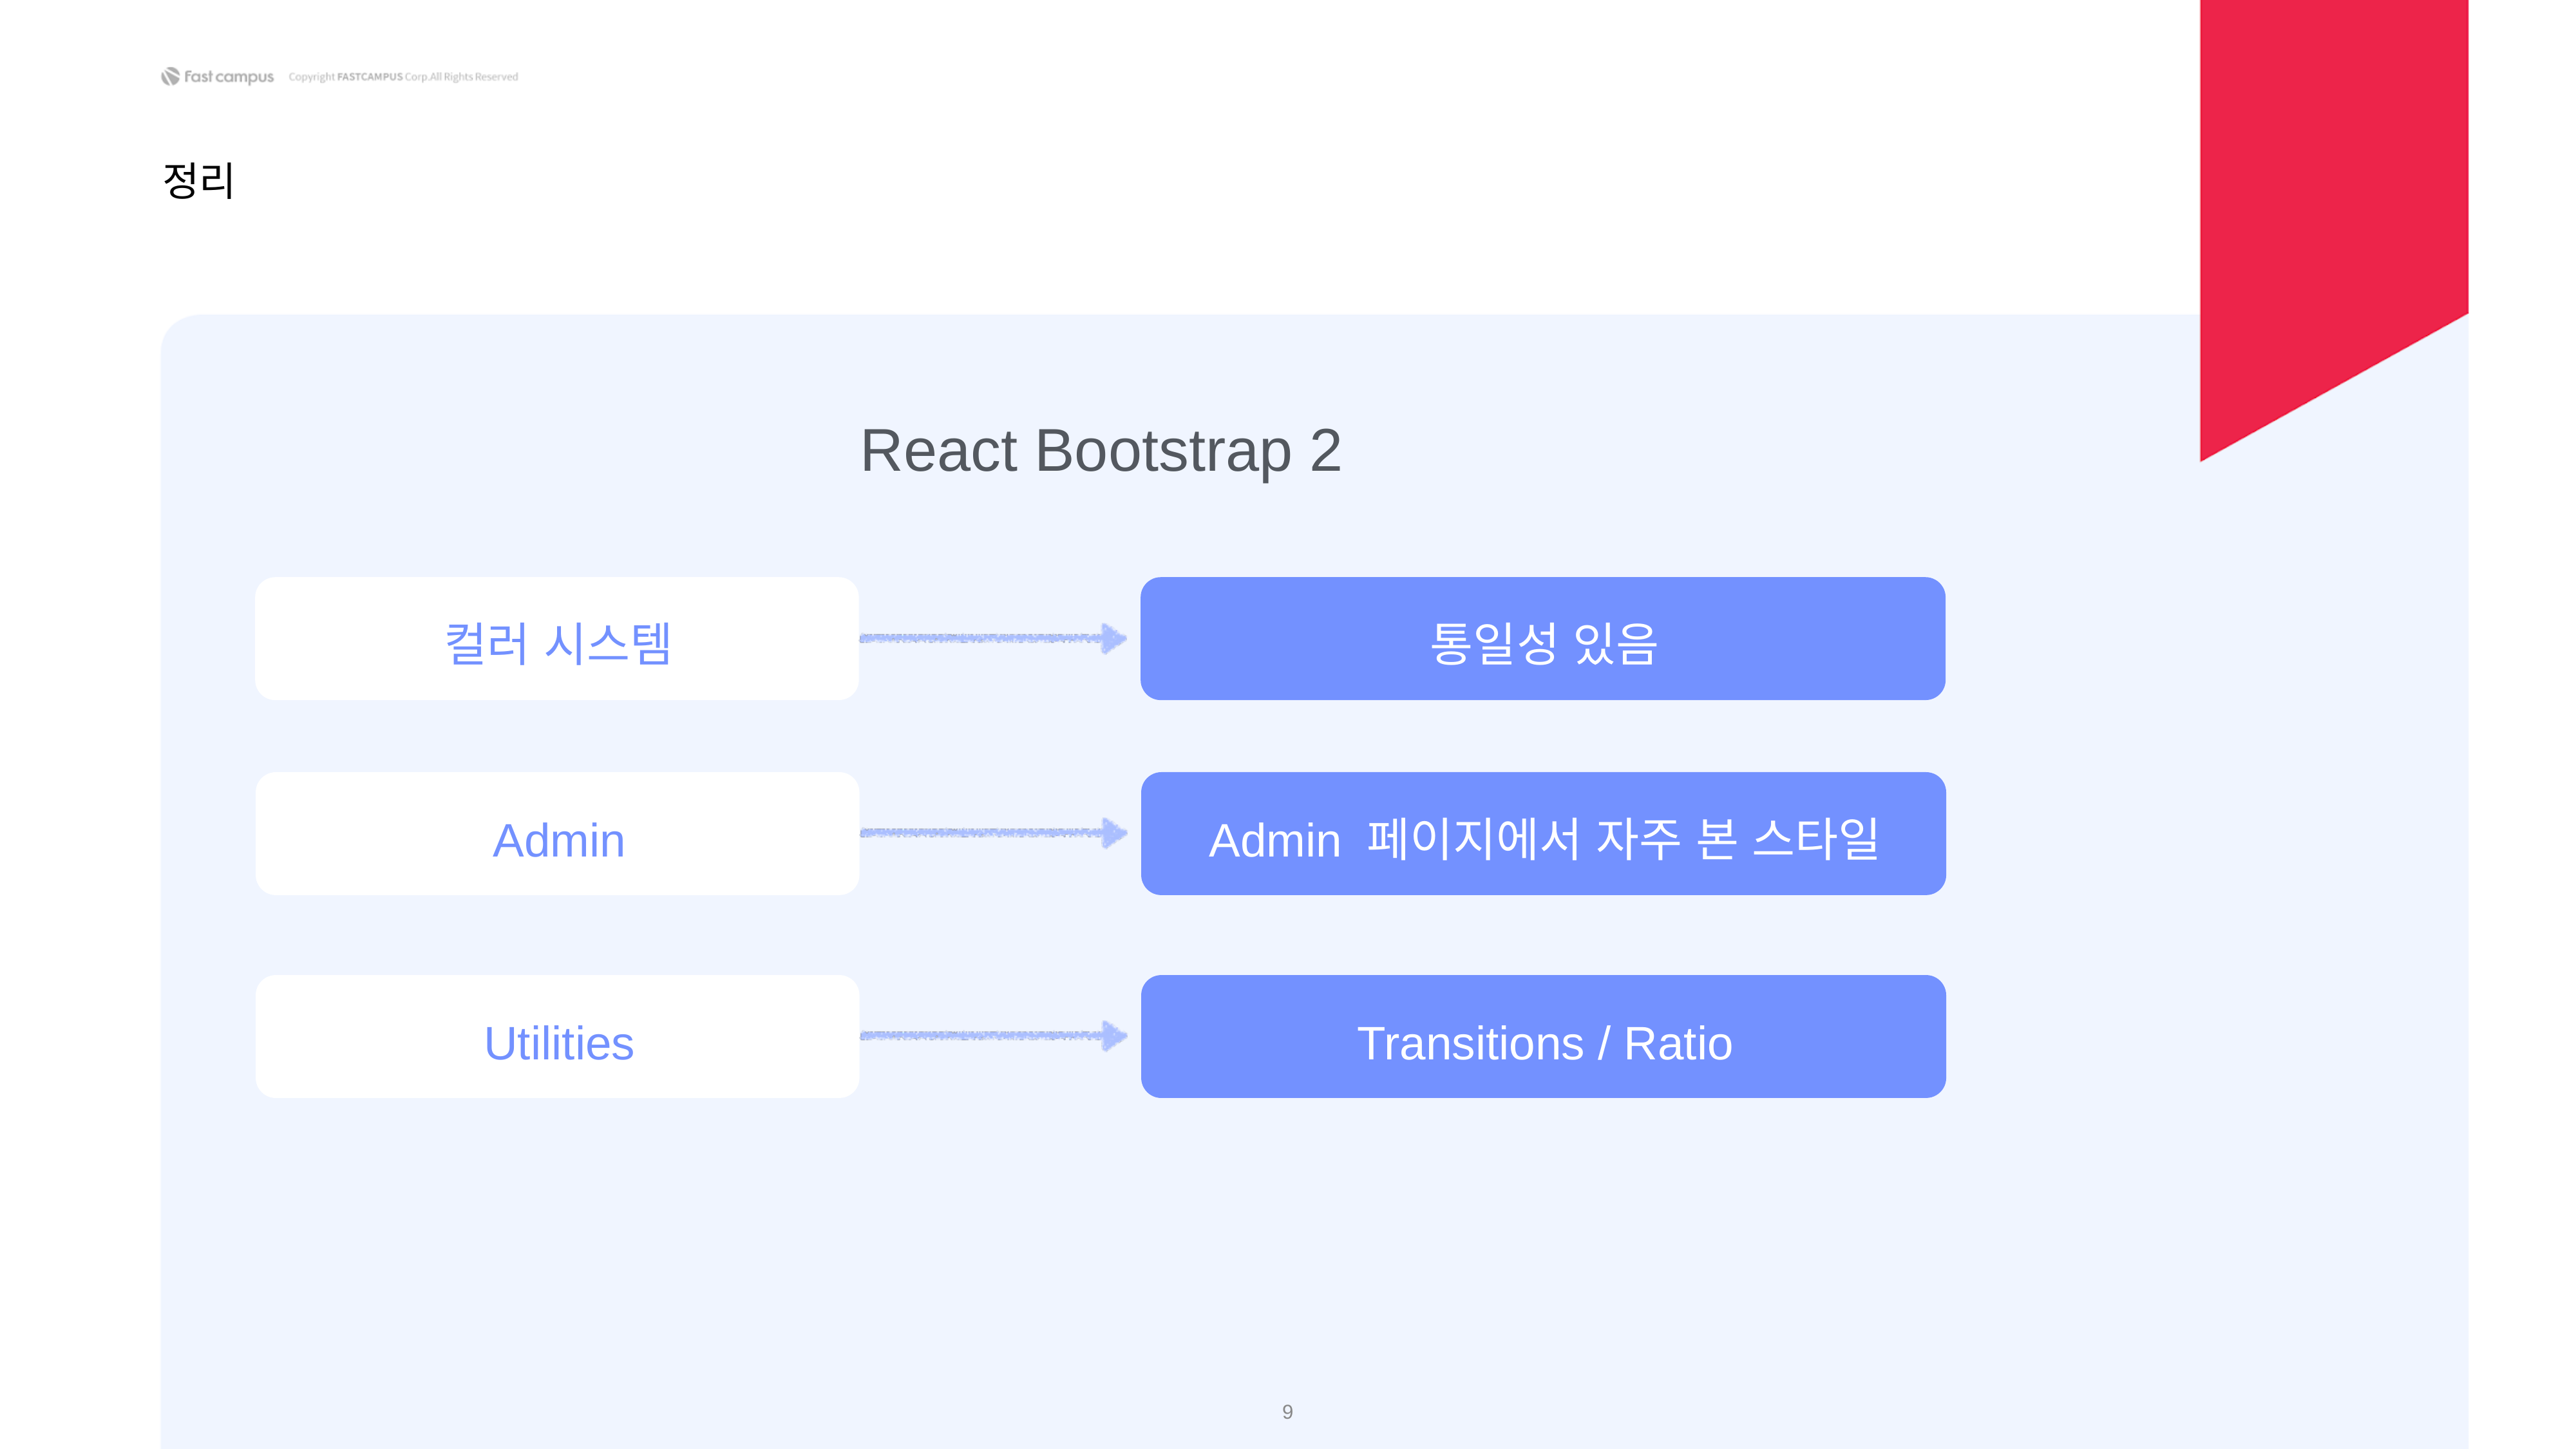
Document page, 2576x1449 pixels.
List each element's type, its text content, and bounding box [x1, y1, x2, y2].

text_box 정리 [160, 154, 631, 269]
slide_number ‹#› [998, 1372, 1578, 1449]
text_box [1141, 577, 1946, 701]
text_box 통일성 있음 [1142, 613, 1948, 673]
text_box Admin [258, 808, 862, 868]
text_box [255, 577, 859, 701]
picture [0, 0, 2576, 1449]
text_box Utilities [258, 1011, 862, 1071]
text_box [1141, 975, 1947, 1098]
text_box [256, 772, 860, 895]
text_box Transitions / Ratio [1143, 1011, 1948, 1071]
text_box [1141, 772, 1947, 895]
text_box 컬러 시스템 [257, 613, 861, 673]
text_box Admin 페이지에서 자주 본 스타일 [1143, 808, 1948, 868]
text_box [256, 975, 860, 1098]
text_box React Bootstrap 2 [254, 409, 1949, 486]
